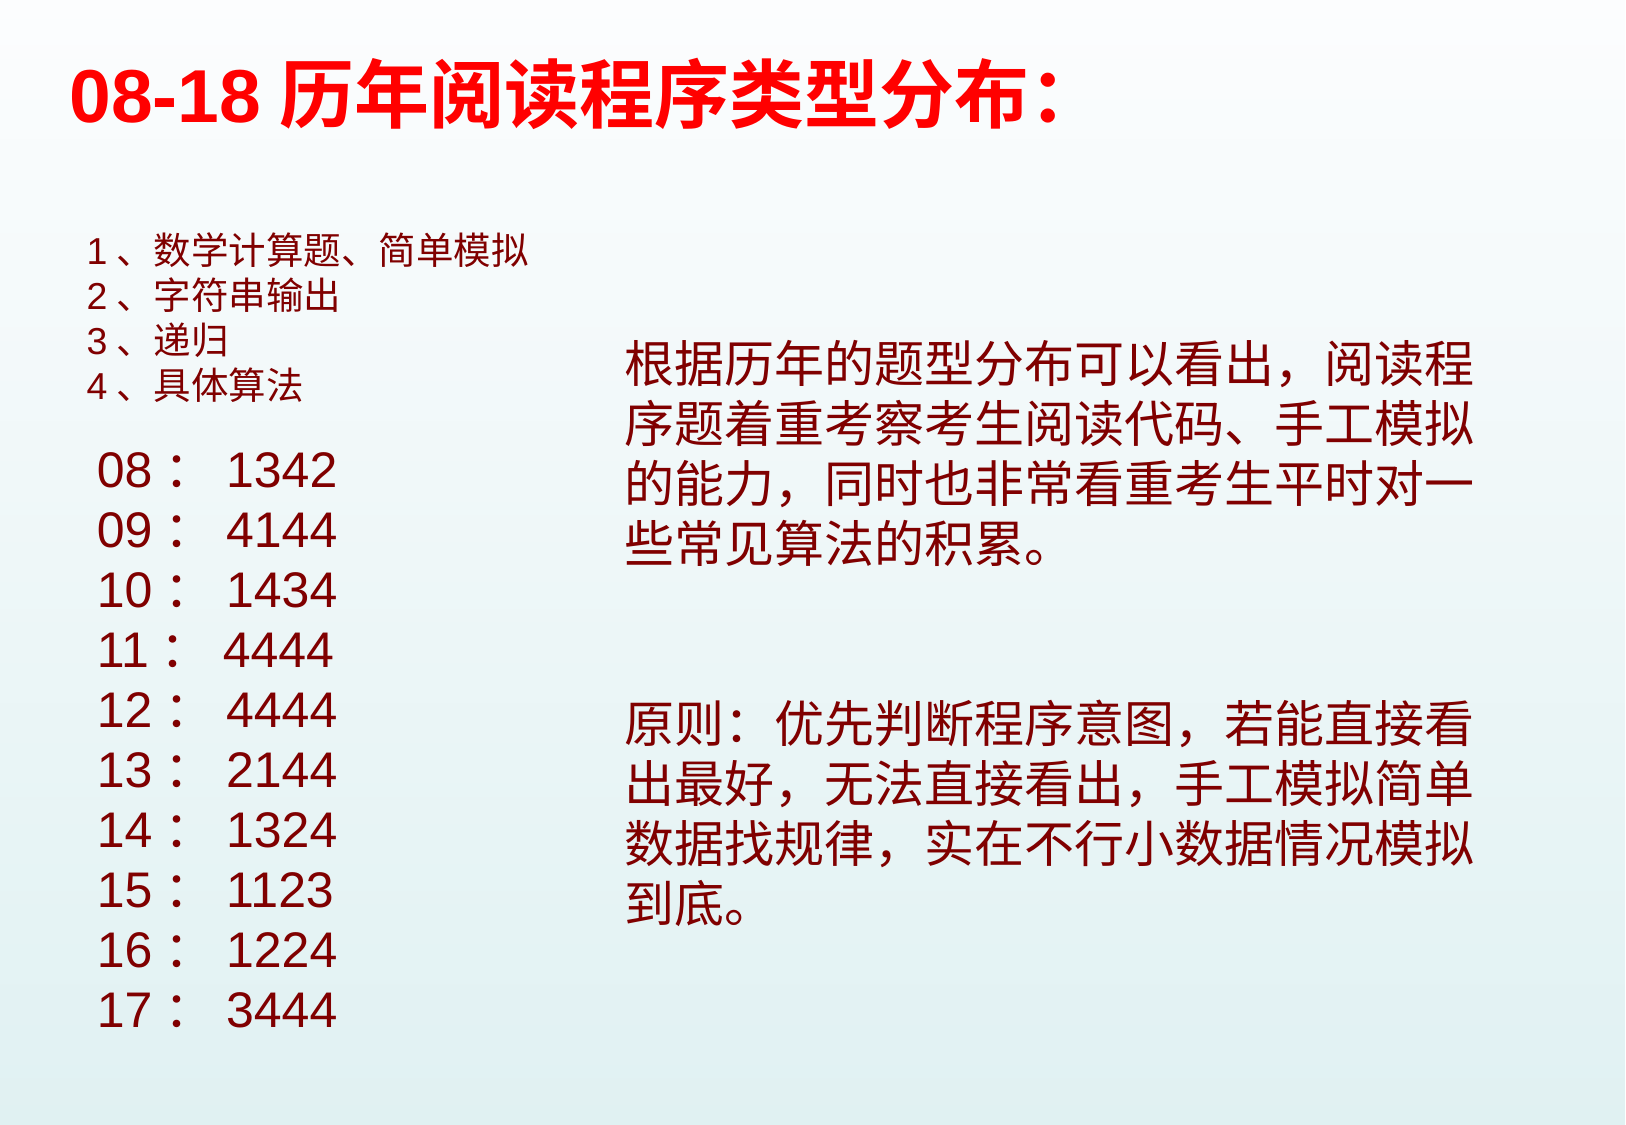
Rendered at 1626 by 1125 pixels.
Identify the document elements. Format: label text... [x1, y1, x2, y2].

text_box 08：1342 09：4144 10：1434 11：4444 12：4444 13：2144 14：1324 15：1123 16：1224 17：3444 [82, 430, 519, 1105]
text_box 1、数学计算题、简单模拟 2、字符串输出 3、递归 4、具体算法 [71, 219, 620, 415]
text_box 08-18历年阅读程序类型分布： [54, 50, 1278, 147]
text_box 根据历年的题型分布可以看出，阅读程序题着重考察考生阅读代码、手工模拟的能力，同时也非常看重考生平时对一些常见算法的积累。 原则：优先判断程序意图，若能直接看出最好，无法直接看出，手工模拟简单数据找规律，实在不行小数据情况模拟到底。 [609, 324, 1499, 1000]
